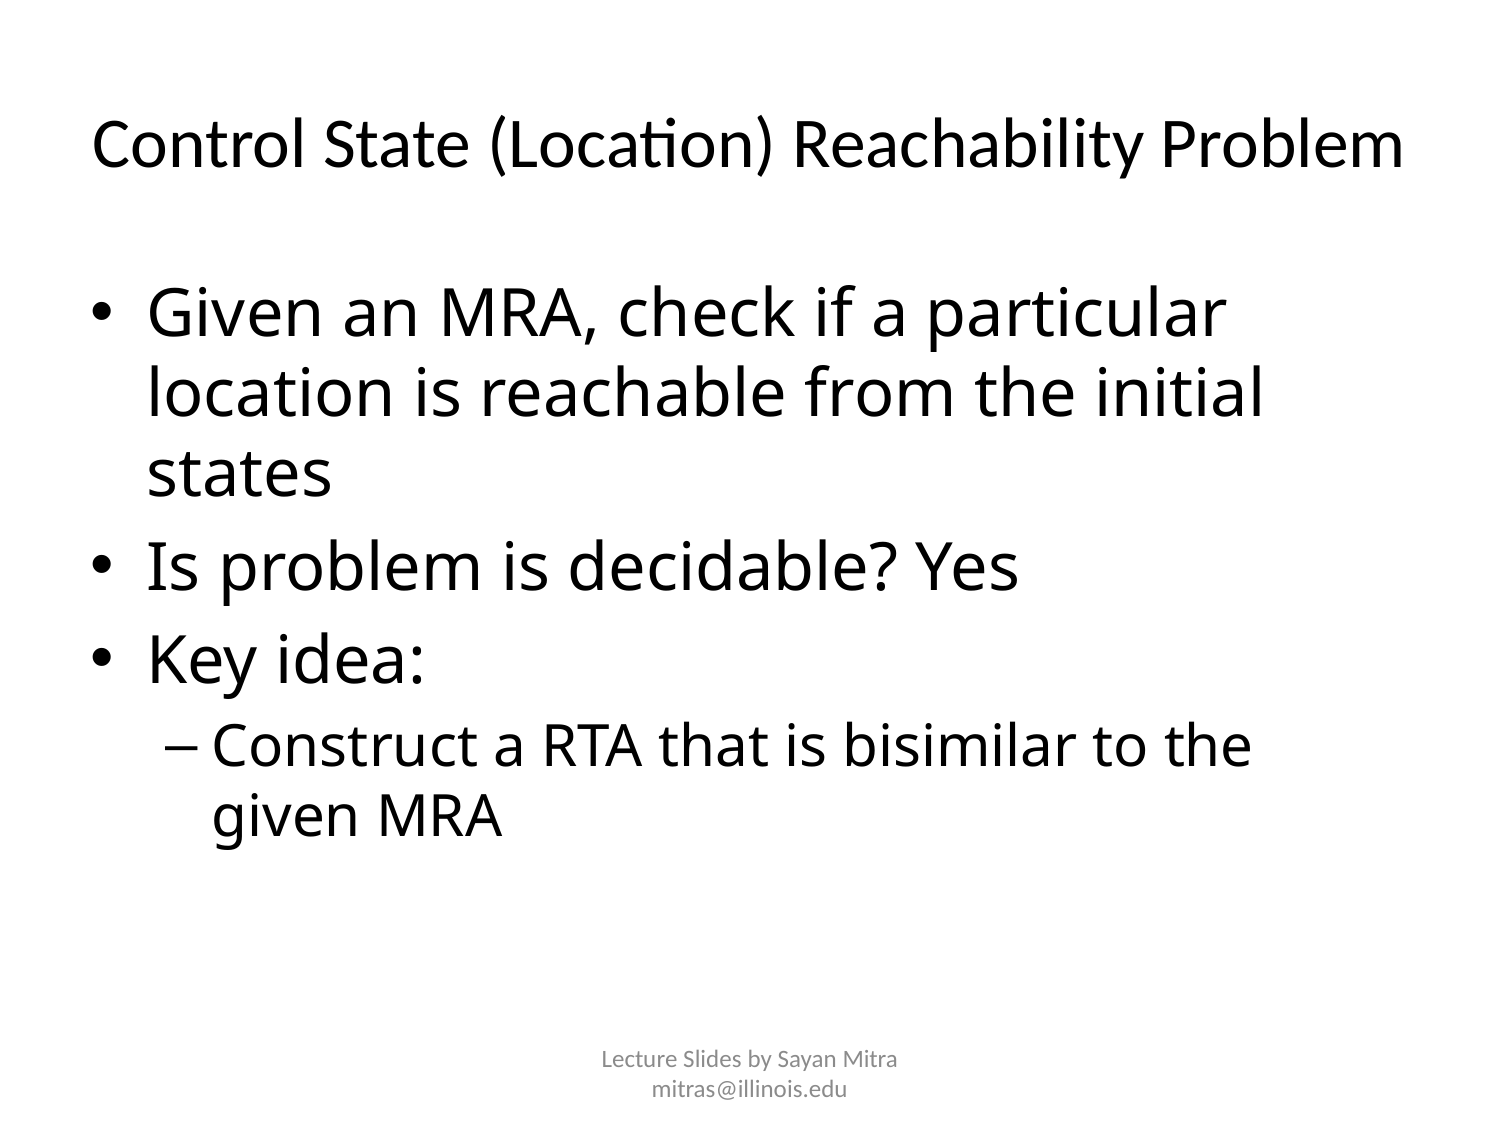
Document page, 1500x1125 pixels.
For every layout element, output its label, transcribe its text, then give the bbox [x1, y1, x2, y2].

list Given an MRA, check if a particular location is reachable from the initial states Is problem is decidable? Yes Key idea: Construct a RTA that is bisimilar to the given MRA [75, 262, 1425, 1005]
title Control State (Location) Reachability Problem [75, 45, 1425, 233]
footer Lecture Slides by Sayan Mitra mitras@illinois.edu [512, 1042, 988, 1103]
